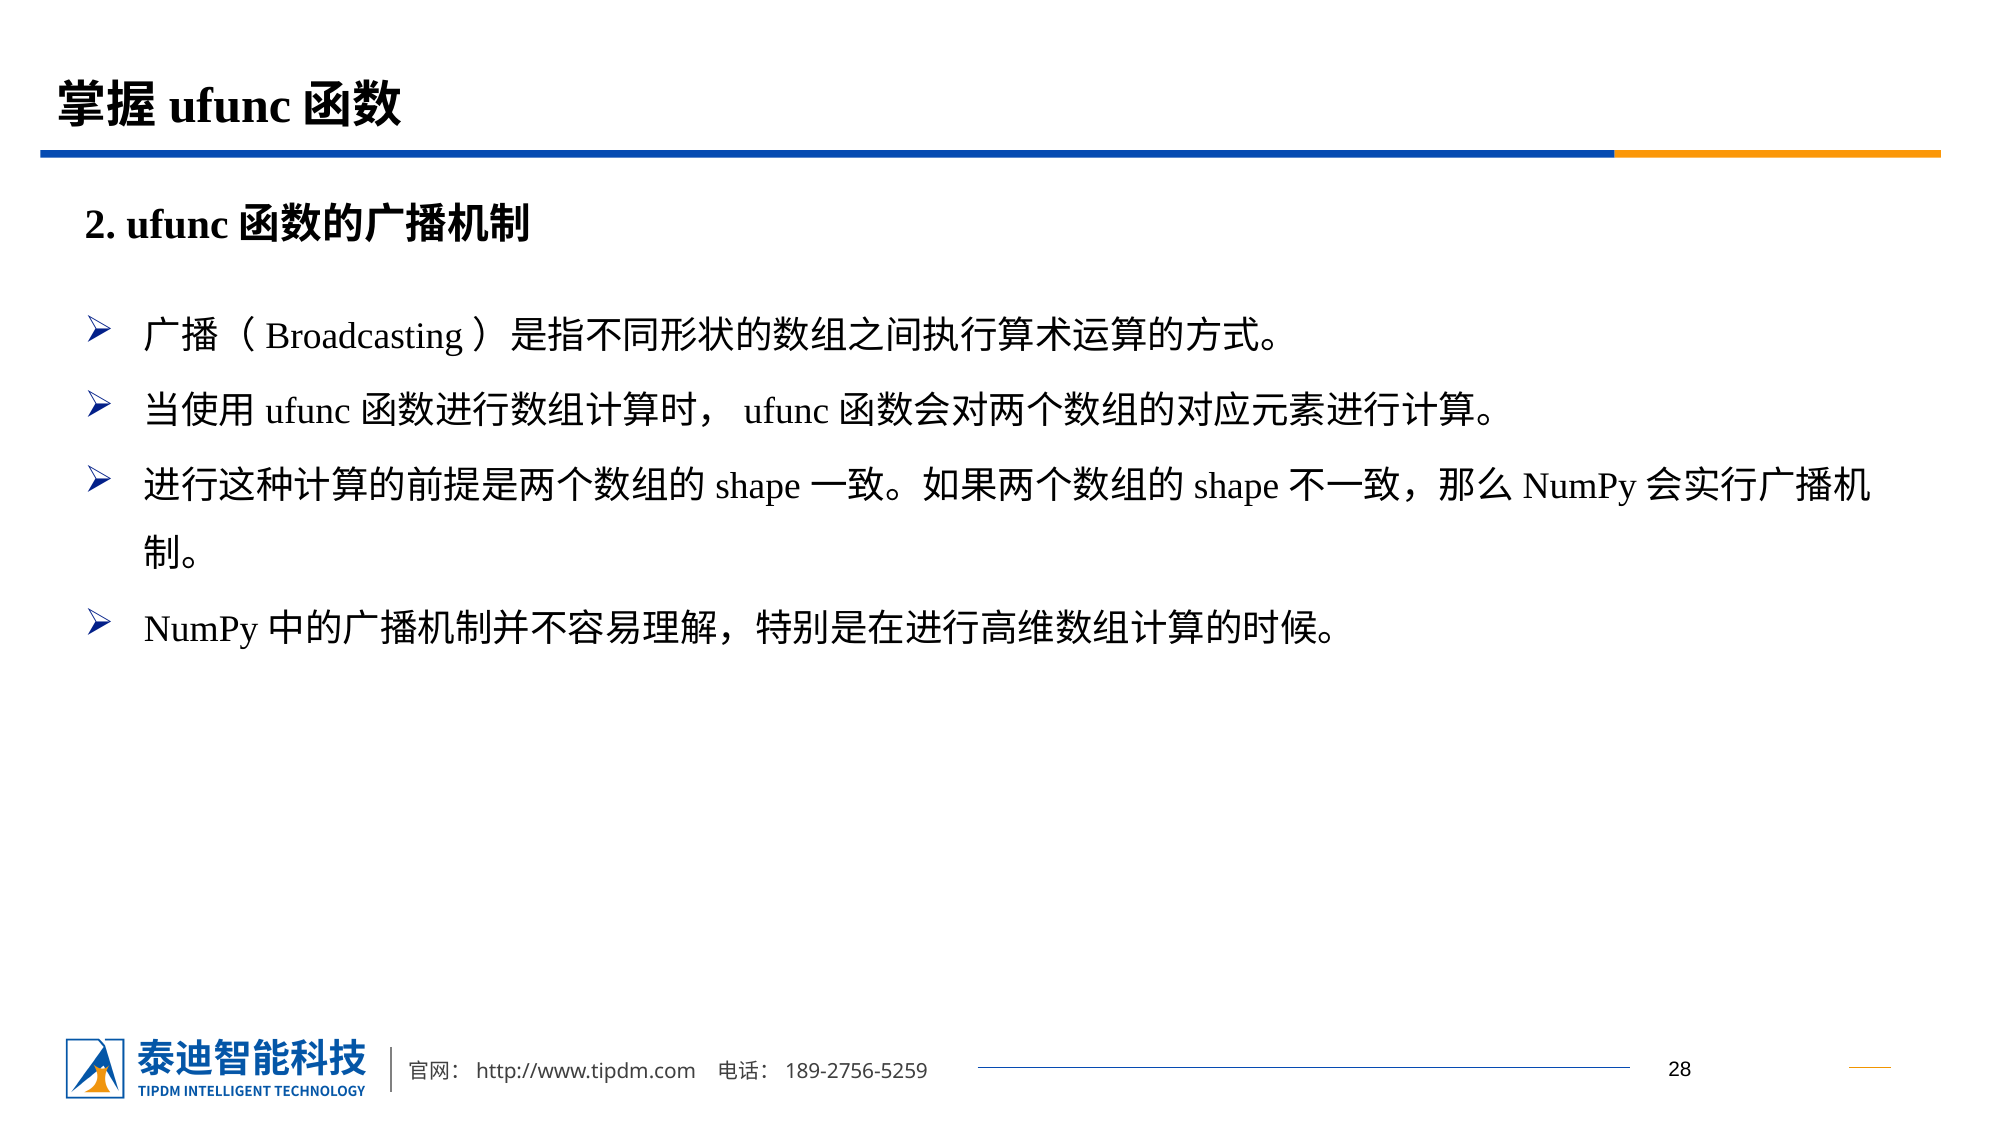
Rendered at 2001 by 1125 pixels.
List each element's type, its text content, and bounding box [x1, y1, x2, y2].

list 广播（Broadcasting）是指不同形状的数组之间执行算术运算的方式。 当使用ufunc函数进行数组计算时，ufunc函数会对两个数组的对应元素进行计算。 进行这种计算的前提是两个数组的shape一致。如果两个数组的shape不一致，那么NumPy会实行广播机制。 NumPy中的广播机制并不容易理解，特别是在进行高维数组计算的时候。 [69, 281, 1892, 993]
list 2. ufunc函数的广播机制 [69, 186, 1892, 257]
picture [52, 1028, 378, 1107]
title 掌握ufunc函数 [41, 58, 1842, 146]
